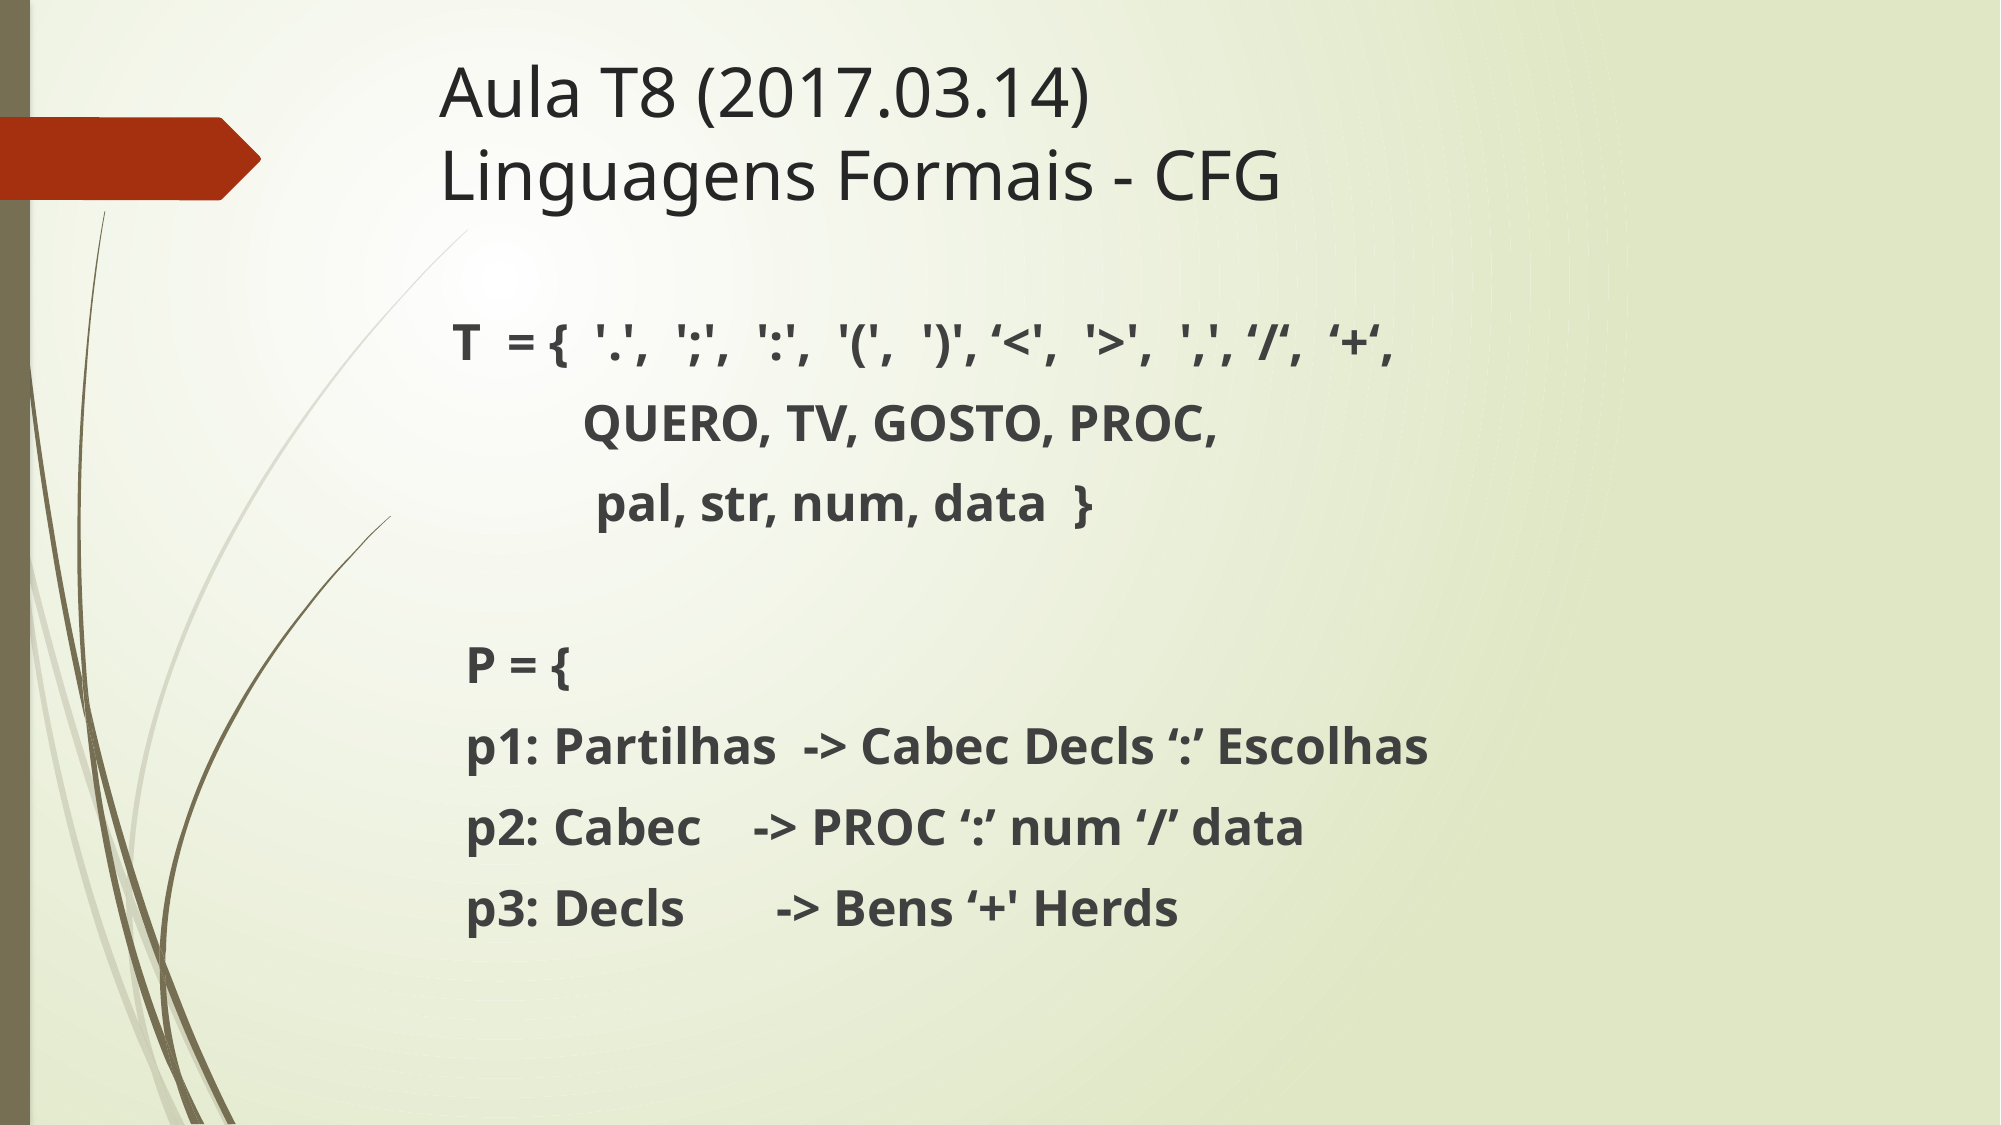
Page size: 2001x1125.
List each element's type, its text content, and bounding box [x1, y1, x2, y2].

title Aula T8 (2017.03.14) Linguagens Formais - CFG [424, 41, 1887, 221]
list T = { '.', ';', ':', '(', ')', ‘<', '>', ',', ‘/‘, ‘+‘, QUERO, TV, GOSTO, PROC, pal, str, num, data } P = { p1: Partilhas -> Cabec Decls ‘:’ Escolhas p2: Cabec -> PROC ‘:’ num ‘/’ data p3: Decls -> Bens ‘+' Herds [424, 221, 1888, 1078]
